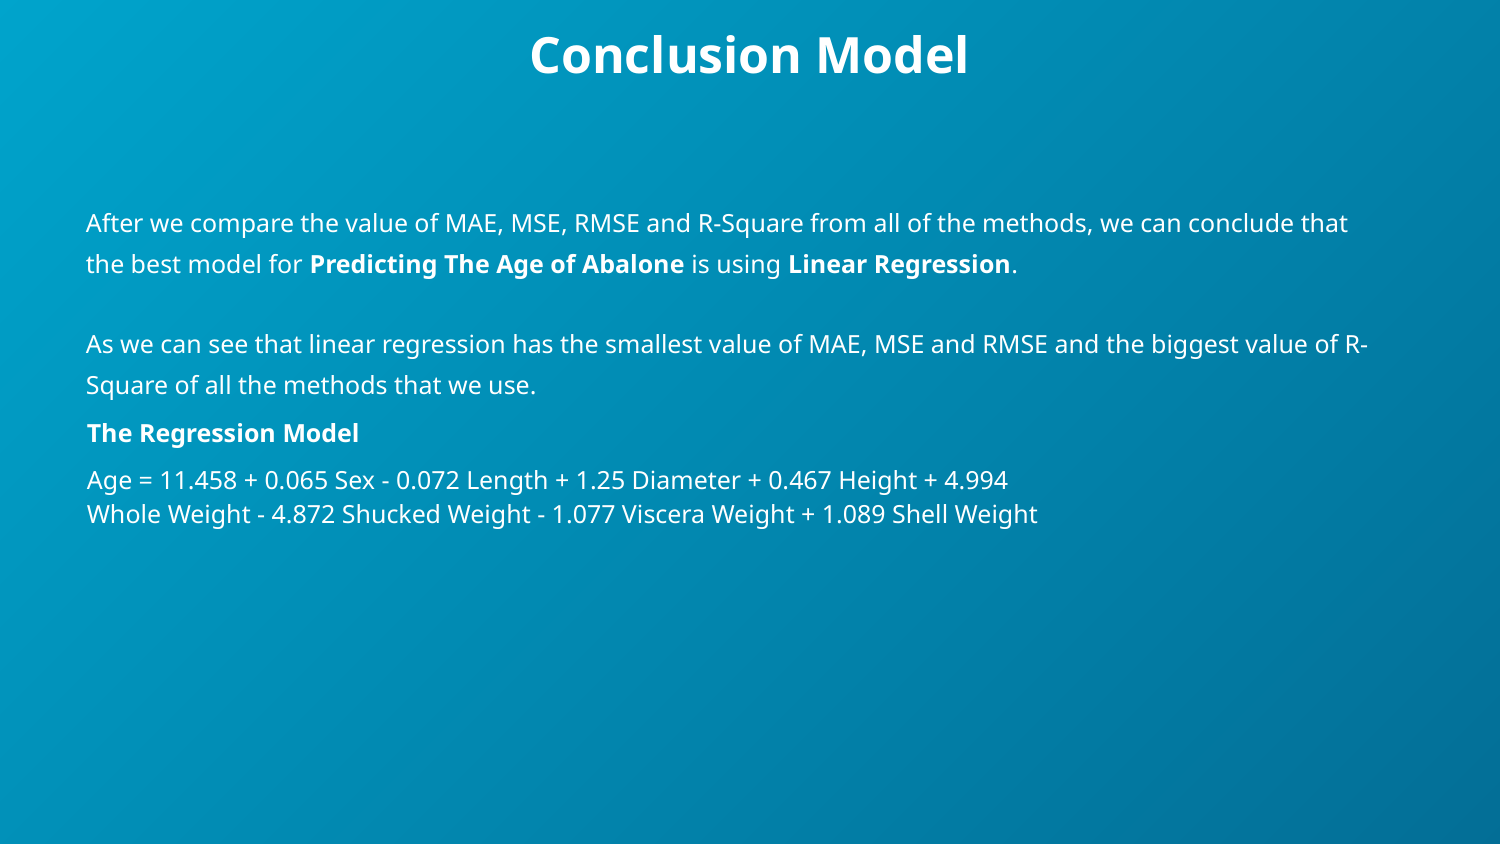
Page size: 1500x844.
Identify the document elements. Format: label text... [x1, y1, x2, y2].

text_box After we compare the value of MAE, MSE, RMSE and R-Square from all of the methods, we can conclude that the best model for Predicting The Age of Abalone is using Linear Regression. As we can see that linear regression has the smallest value of MAE, MSE and RMSE and the biggest value of R-Square of all the methods that we use. [70, 182, 1403, 560]
text_box Conclusion Model [146, 8, 1354, 96]
text_box The Regression Model Age = 11.458 + 0.065 Sex - 0.072 Length + 1.25 Diameter + 0.467 Height + 4.994 Whole Weight - 4.872 Shucked Weight - 1.077 Viscera Weight + 1.089 Shell Weight [71, 397, 1101, 604]
